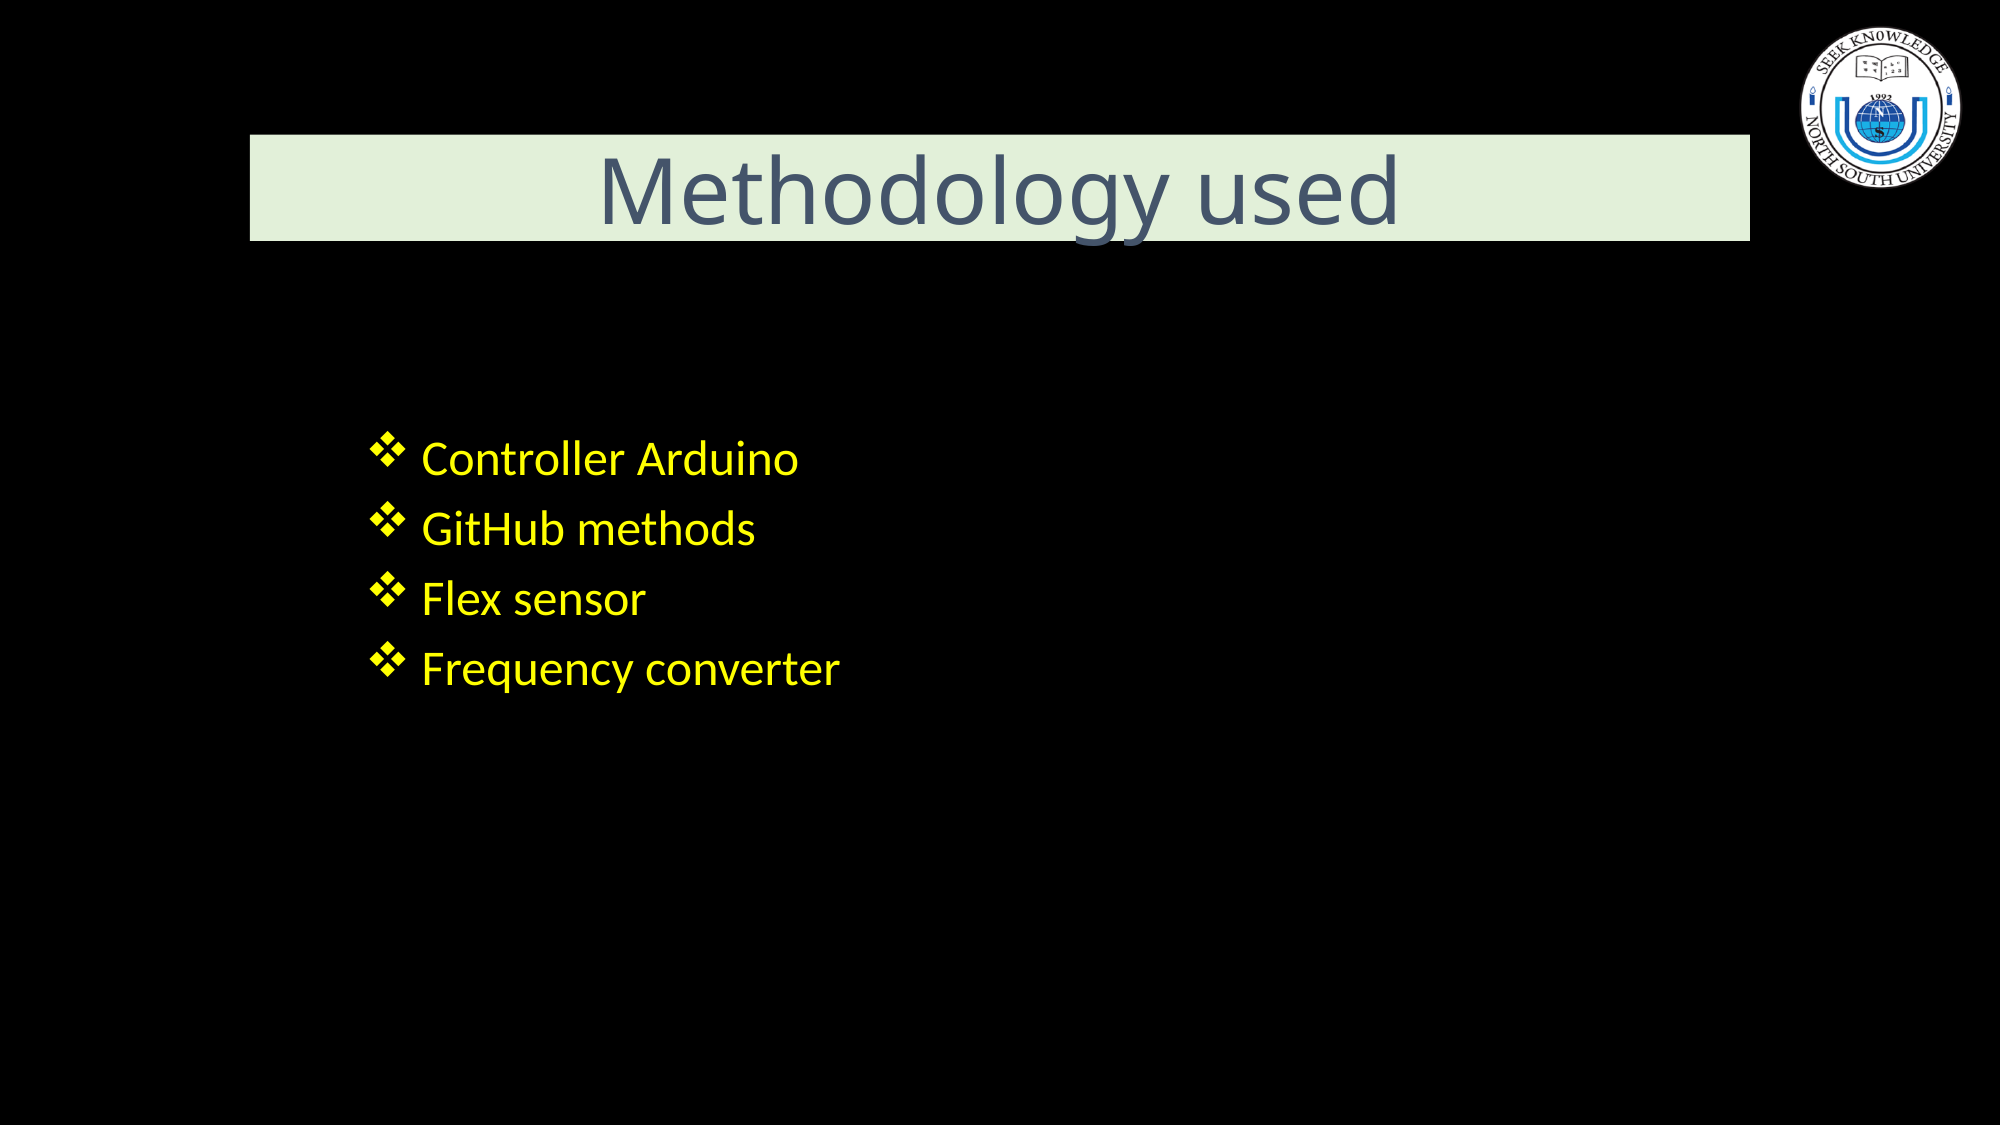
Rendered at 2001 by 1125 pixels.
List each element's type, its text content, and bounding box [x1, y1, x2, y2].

text_box Methodology used [249, 134, 1750, 241]
picture [1761, 0, 2000, 215]
text_box Controller Arduino GitHub methods Flex sensor Frequency converter [350, 417, 1179, 991]
